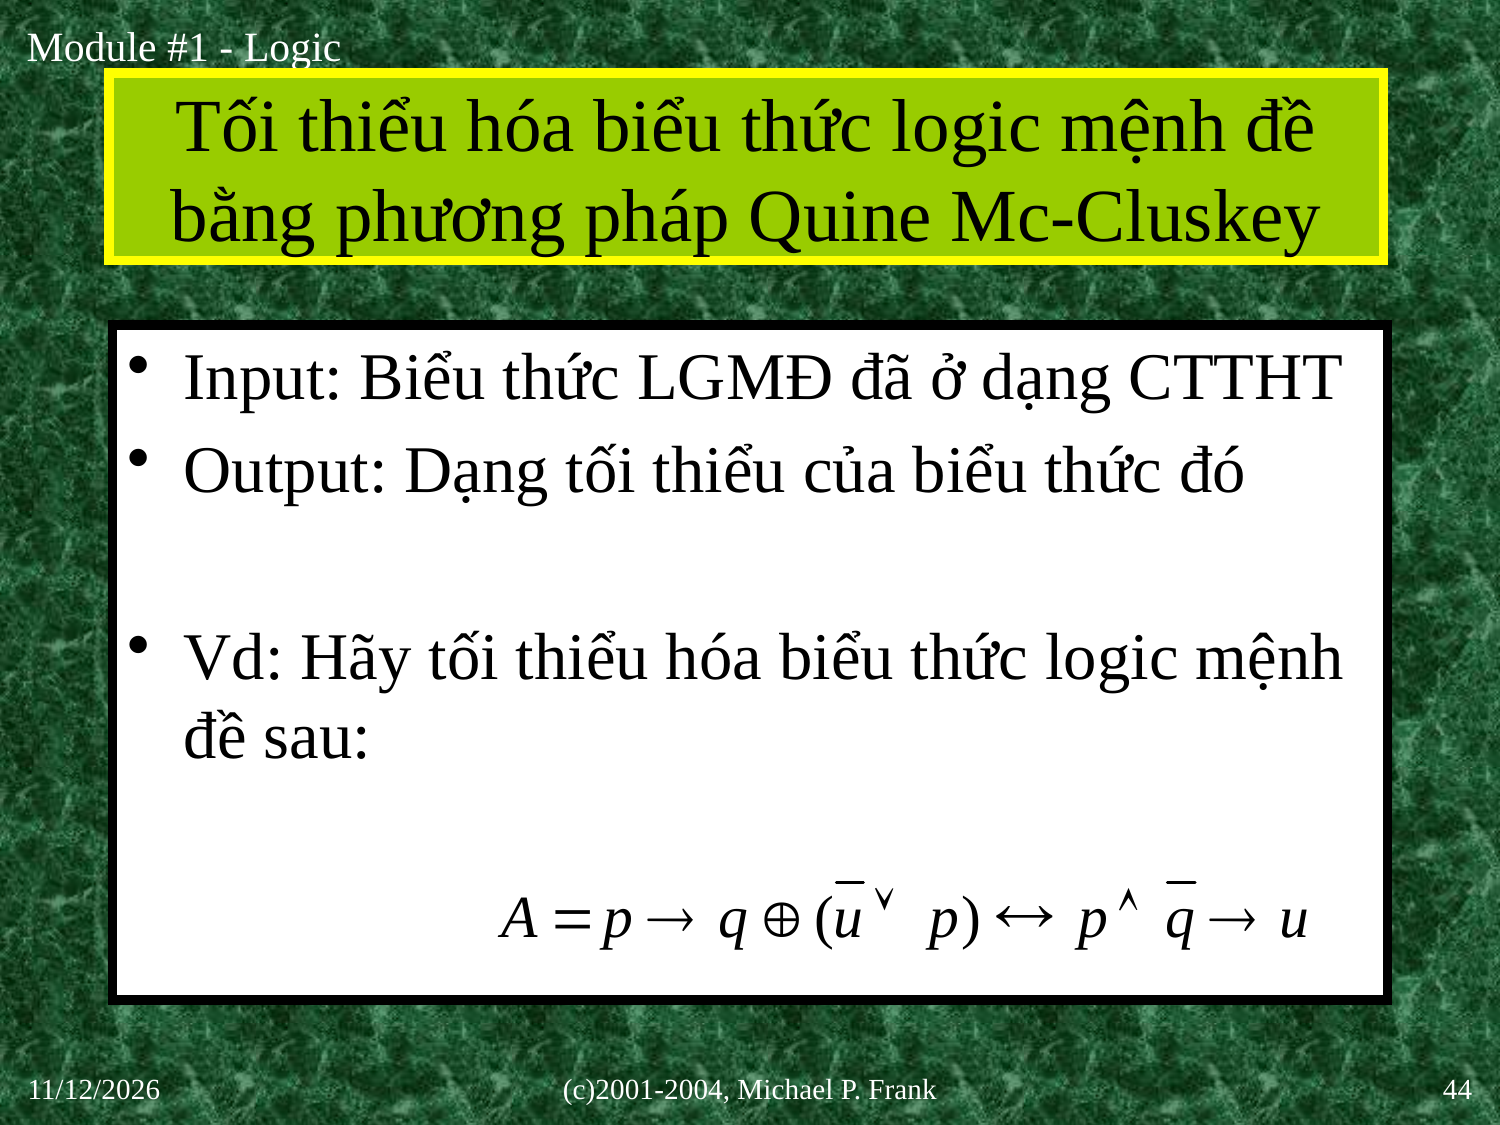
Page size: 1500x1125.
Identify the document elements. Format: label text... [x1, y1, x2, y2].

slide_number 27-Aug-20 [12, 1062, 326, 1113]
slide_number 44 [1174, 1062, 1488, 1113]
picture [0, 0, 1500, 1125]
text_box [487, 867, 1323, 963]
title Tối thiểu hóa biểu thức logic mệnh đề bằng phương pháp Quine Mc-Cluskey [104, 68, 1388, 265]
footer (c)2001-2004, Michael P. Frank [512, 1062, 988, 1113]
list Input: Biểu thức LGMĐ đã ở dạng CTTHT Output: Dạng tối thiểu của biểu thức đó Vd: Hãy tối thiểu hóa biểu thức logic mệnh đề sau: [108, 320, 1392, 1005]
